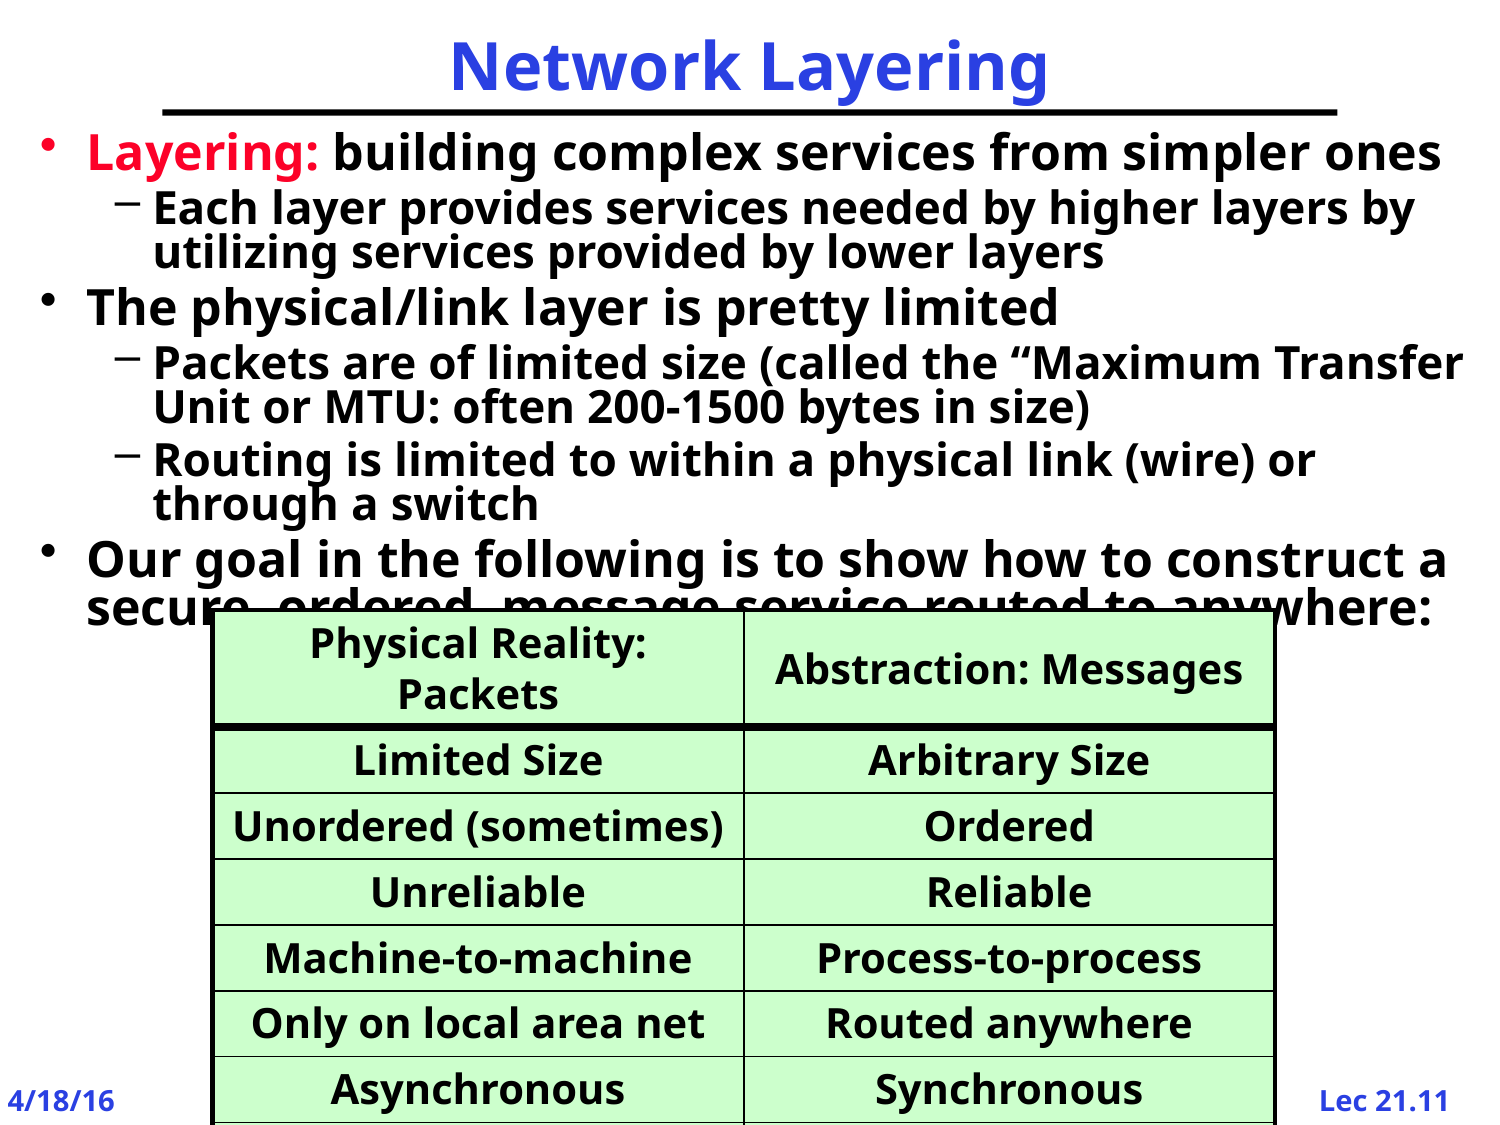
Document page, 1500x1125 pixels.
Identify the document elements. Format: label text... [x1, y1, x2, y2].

table_cell Unreliable [215, 860, 743, 924]
title Network Layering [162, 24, 1338, 113]
table_cell Arbitrary Size [745, 731, 1273, 792]
table_cell Asynchronous [215, 1057, 743, 1122]
table_cell Process-to-process [745, 926, 1273, 990]
table_cell Machine-to-machine [215, 926, 743, 990]
table_cell Only on local area net [215, 992, 743, 1056]
table_header Abstraction: Messages [745, 612, 1273, 723]
table_cell Routed anywhere [745, 992, 1273, 1056]
table_cell Synchronous [745, 1057, 1273, 1122]
list Layering: building complex services from simpler ones Each layer provides services needed by higher layers by utilizing services provided by lower layers The physical/link layer is pretty limited Packets are of limited size (called the “Maximum Transfer Unit or MTU: often 200-1500 bytes in size) Routing is limited to within a physical link (wire) or through a switch Our goal in the following is to show how to construct a secure, ordered, message service routed to anywhere: [24, 125, 1500, 1050]
table_cell Reliable [745, 860, 1273, 924]
table_header Physical Reality: Packets [215, 612, 743, 723]
table_cell Ordered [745, 794, 1273, 858]
table_cell Limited Size [215, 731, 743, 792]
table_cell Unordered (sometimes) [215, 794, 743, 858]
